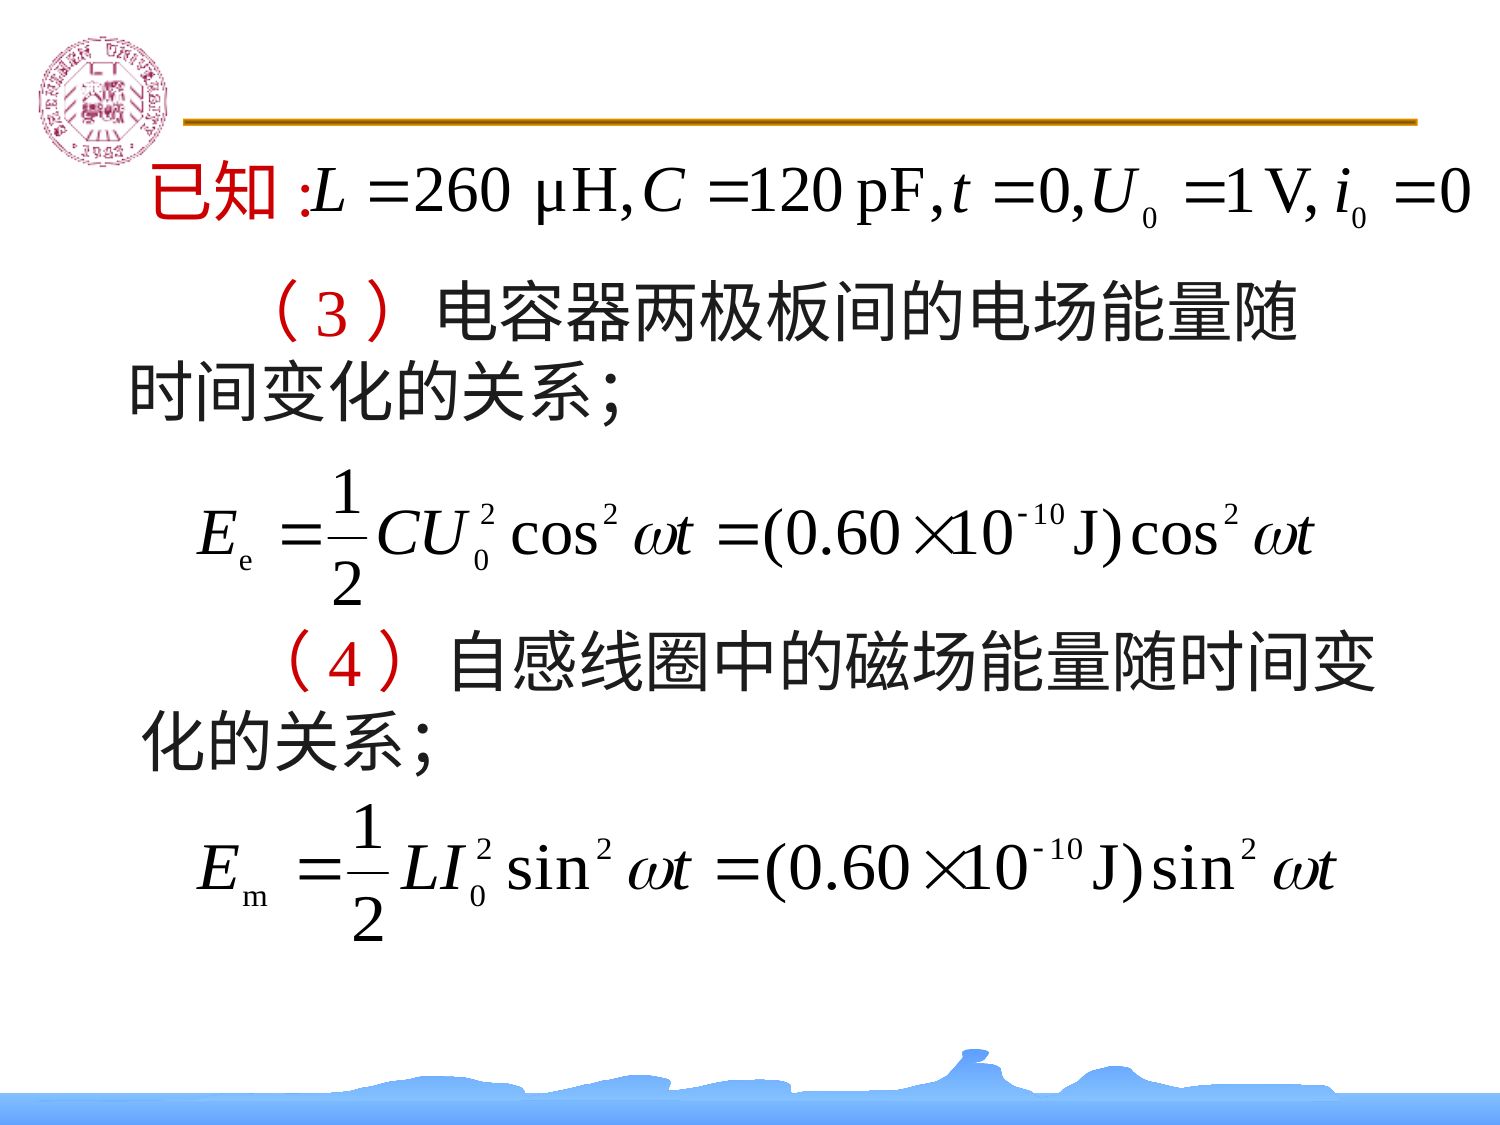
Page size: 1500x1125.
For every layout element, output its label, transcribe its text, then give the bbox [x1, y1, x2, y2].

text_box 已知: [131, 142, 330, 238]
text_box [187, 787, 1351, 953]
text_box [301, 154, 918, 238]
picture [23, 23, 188, 176]
text_box （3）电容器两极板间的电场能量随时间变化的关系； [112, 262, 1338, 438]
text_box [187, 452, 1326, 617]
text_box （4）自感线圈中的磁场能量随时间变化的关系； [124, 612, 1413, 788]
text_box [923, 149, 1480, 239]
